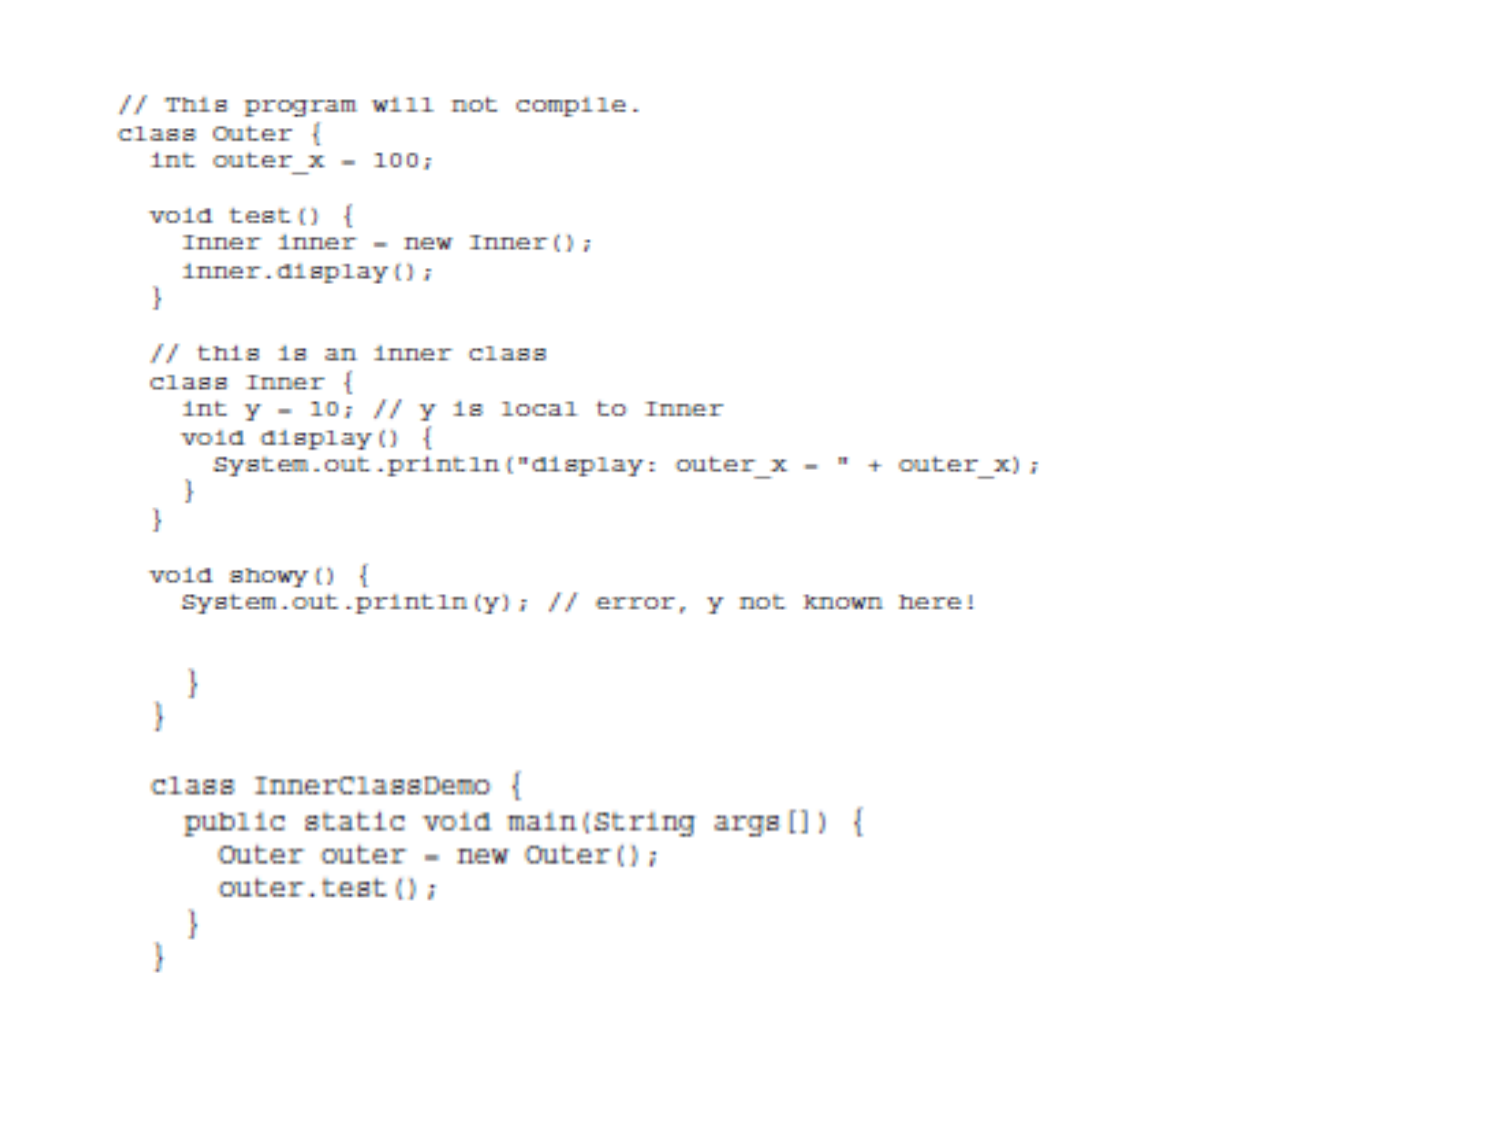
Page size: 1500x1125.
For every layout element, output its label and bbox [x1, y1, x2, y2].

picture [87, 74, 1251, 988]
